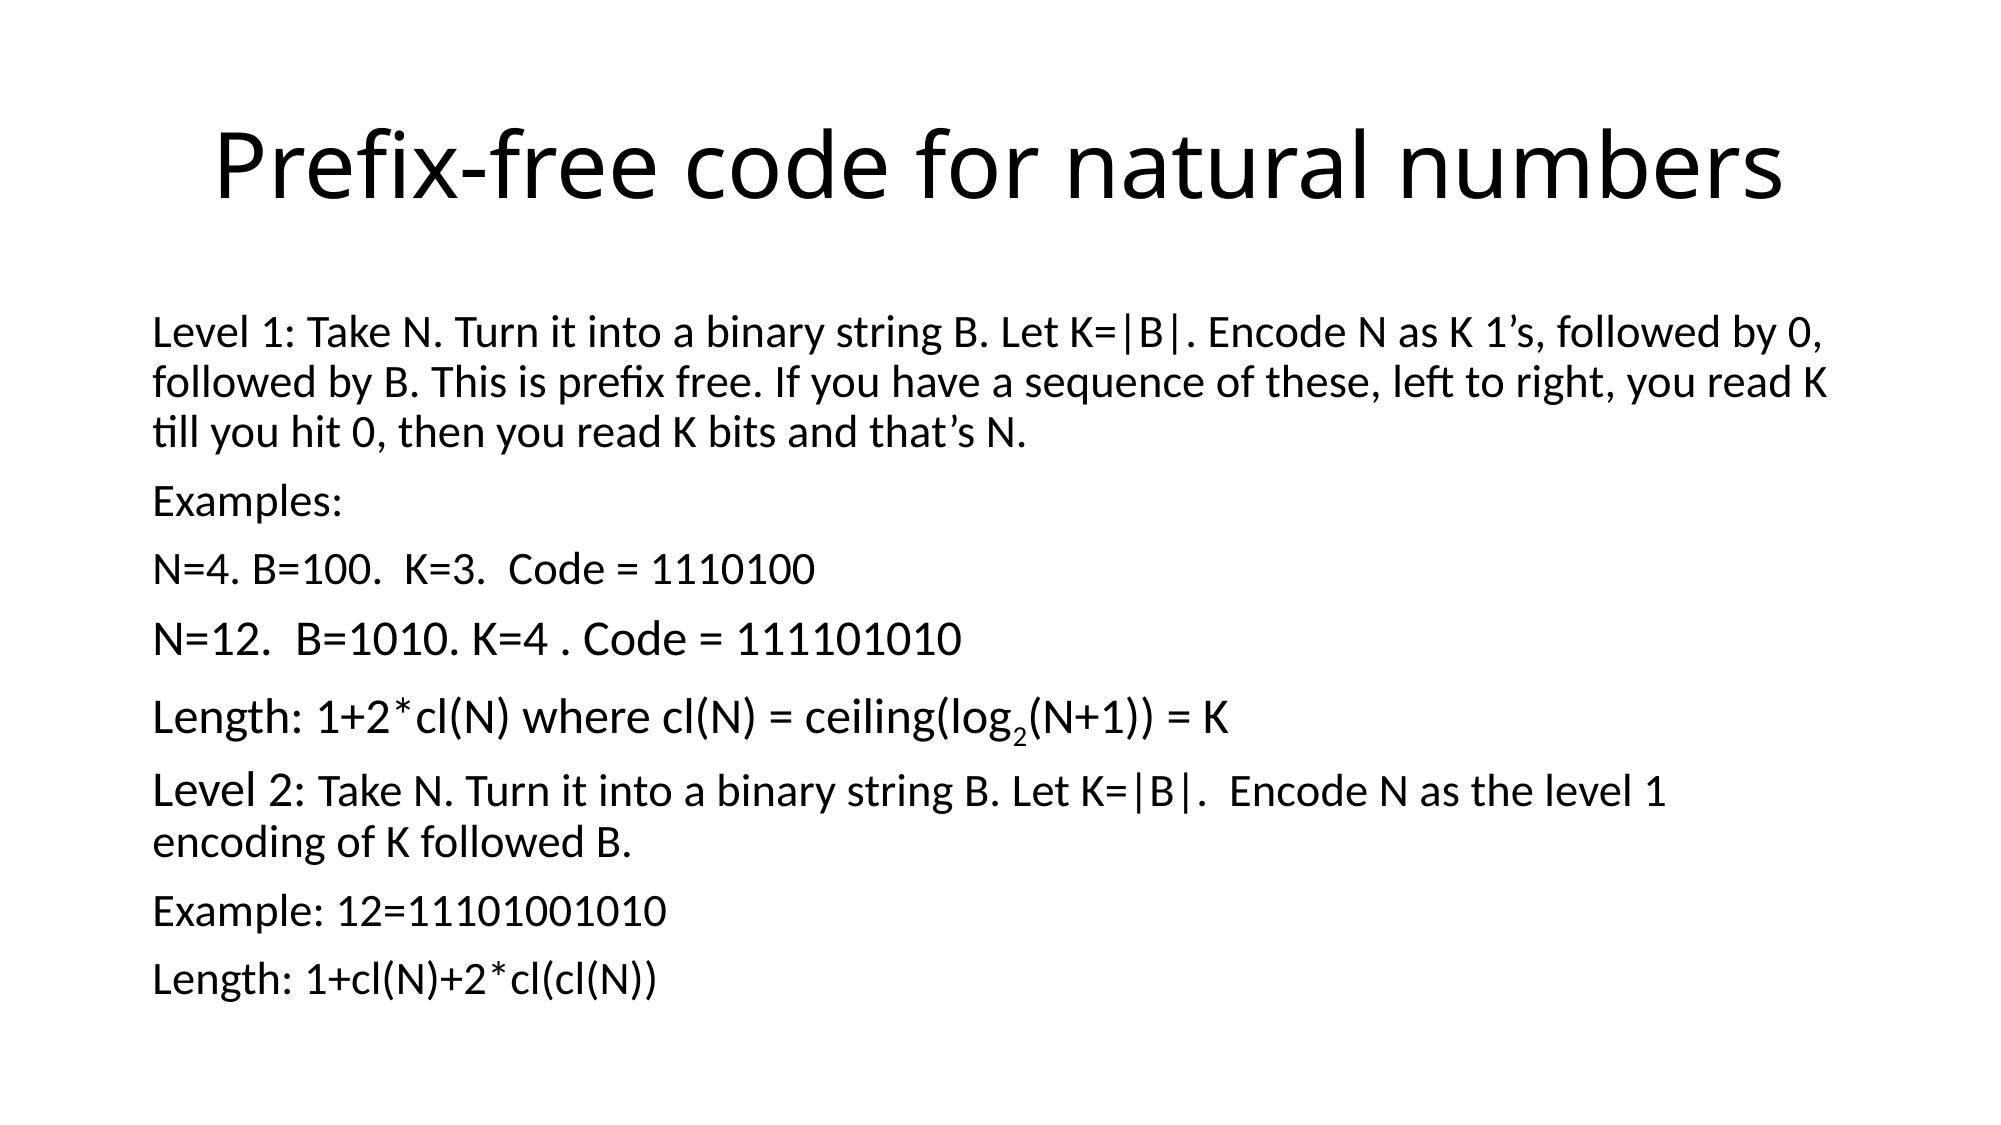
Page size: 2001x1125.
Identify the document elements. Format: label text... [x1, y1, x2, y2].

list Level 1: Take N. Turn it into a binary string B. Let K=|B|. Encode N as K 1’s, followed by 0, followed by B. This is prefix free. If you have a sequence of these, left to right, you read K till you hit 0, then you read K bits and that’s N. Examples: N=4. B=100. K=3. Code = 1110100 N=12. B=1010. K=4 . Code = 111101010 Length: 1+2*cl(N) where cl(N) = ceiling(log2(N+1)) = K Level 2: Take N. Turn it into a binary string B. Let K=|B|. Encode N as the level 1 encoding of K followed B. Example: 12=11101001010 Length: 1+cl(N)+2*cl(cl(N)) [137, 299, 1863, 1014]
title Prefix-free code for natural numbers [137, 59, 1863, 278]
